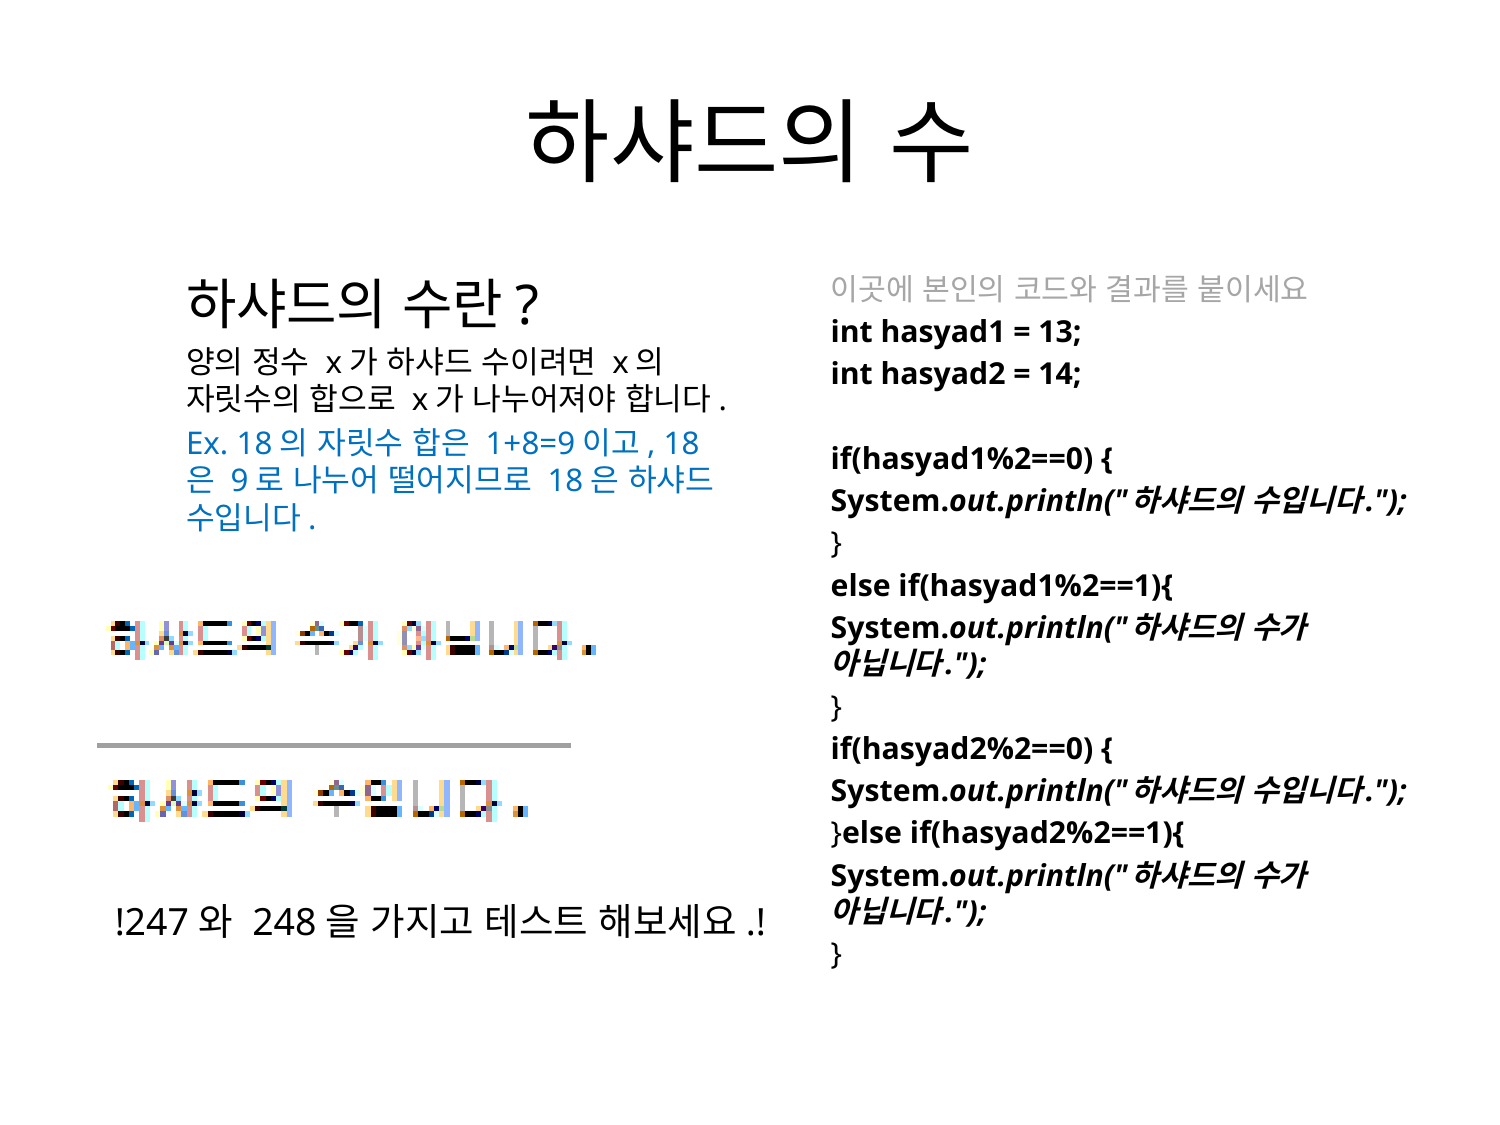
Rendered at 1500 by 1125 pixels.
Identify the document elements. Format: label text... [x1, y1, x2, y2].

list 이곳에 본인의 코드와 결과를 붙이세요 int hasyad1 = 13; int hasyad2 = 14; if(hasyad1%2==0) { System.out.println("하샤드의 수입니다."); } else if(hasyad1%2==1){ System.out.println("하샤드의 수가 아닙니다."); } if(hasyad2%2==0) { System.out.println("하샤드의 수입니다."); }else if(hasyad2%2==1){ System.out.println("하샤드의 수가 아닙니다."); } [762, 262, 1425, 1005]
text_box !247와 248을 가지고 테스트 해보세요.! [100, 890, 781, 951]
list 하샤드의 수란? 양의 정수 x가 하샤드 수이려면 x의 자릿수의 합으로 x가 나누어져야 합니다. Ex. 18의 자릿수 합은 1+8=9이고, 18은 9로 나누어 떨어지므로 18은 하샤드 수입니다. [75, 262, 738, 563]
picture [81, 597, 684, 891]
title 하샤드의 수 [75, 45, 1425, 233]
